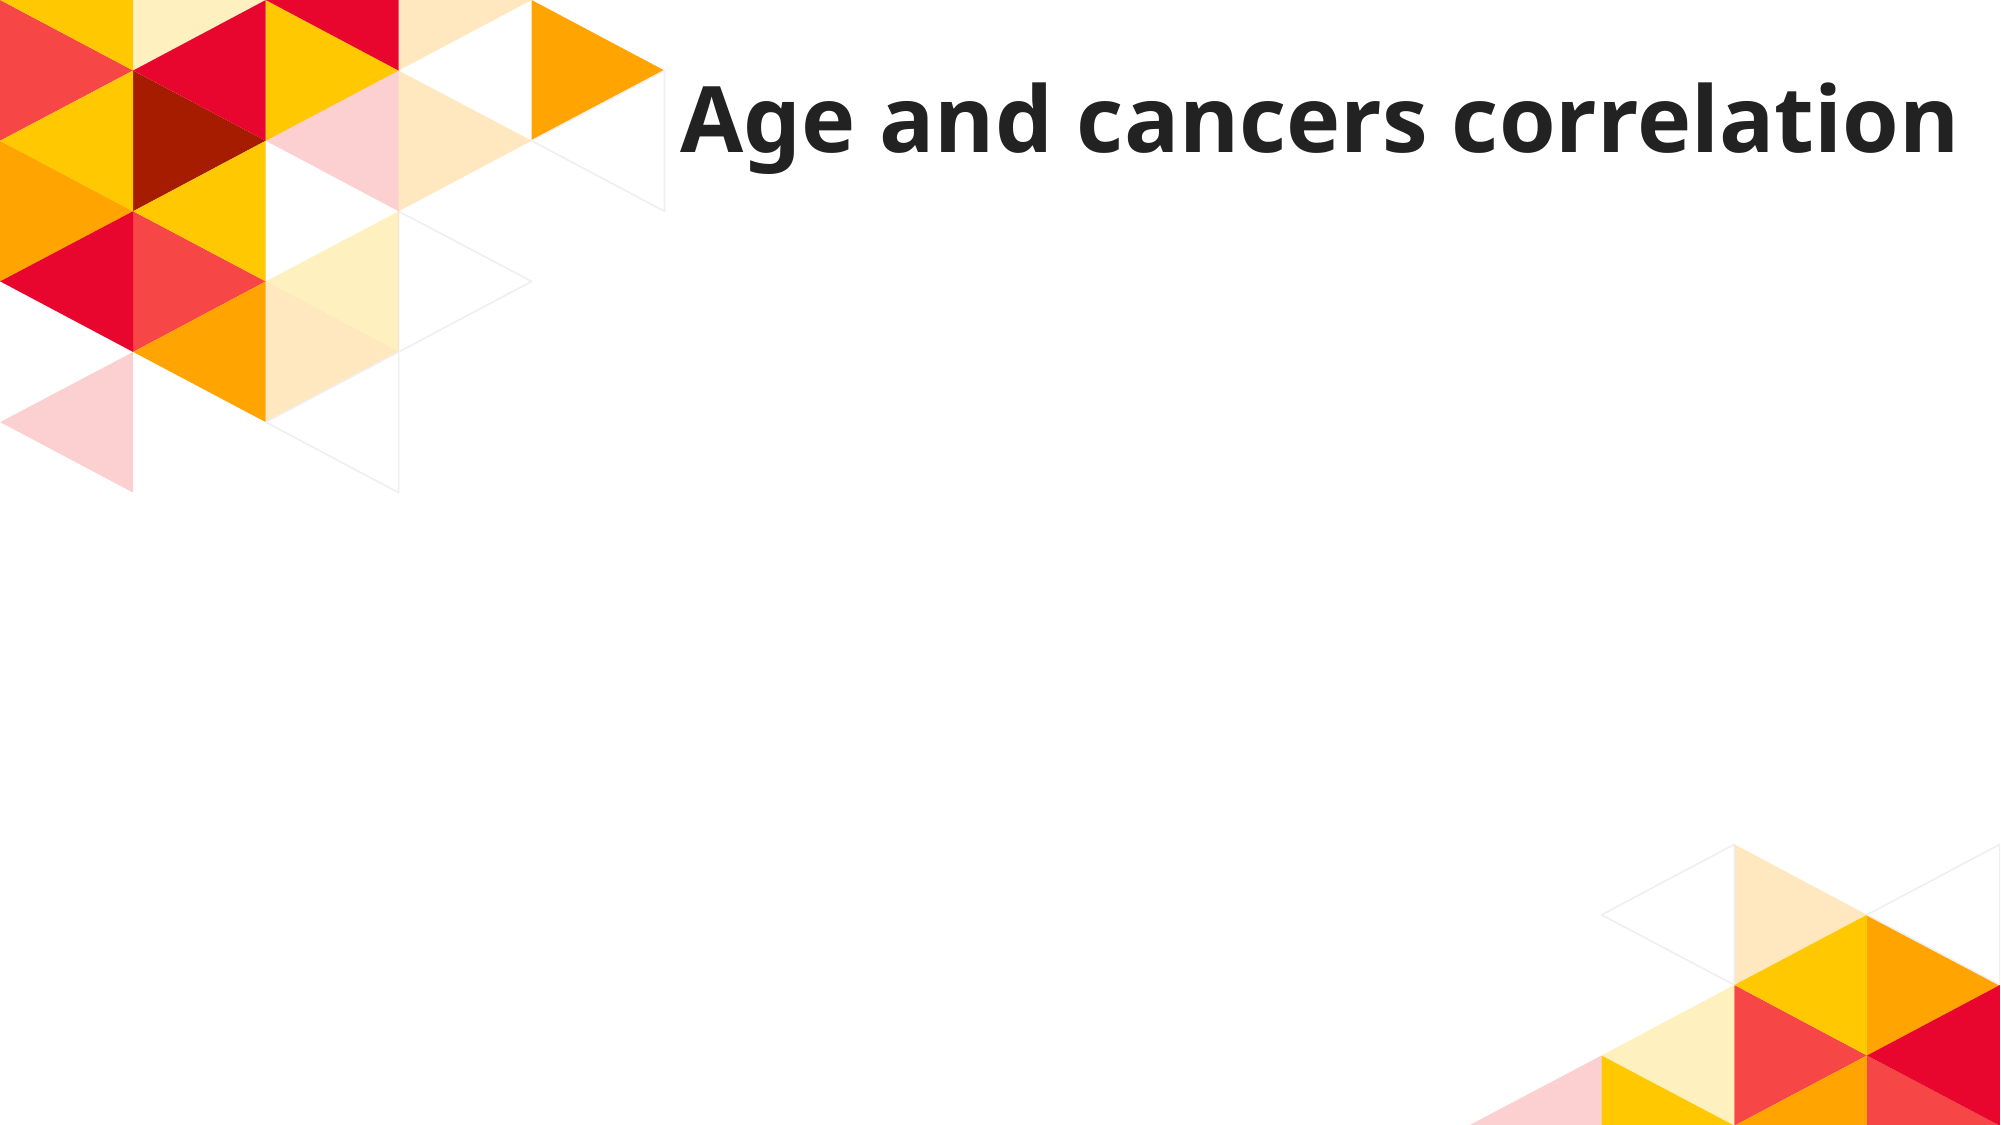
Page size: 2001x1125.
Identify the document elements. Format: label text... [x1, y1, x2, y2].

title Age and cancers correlation [665, 39, 2000, 186]
